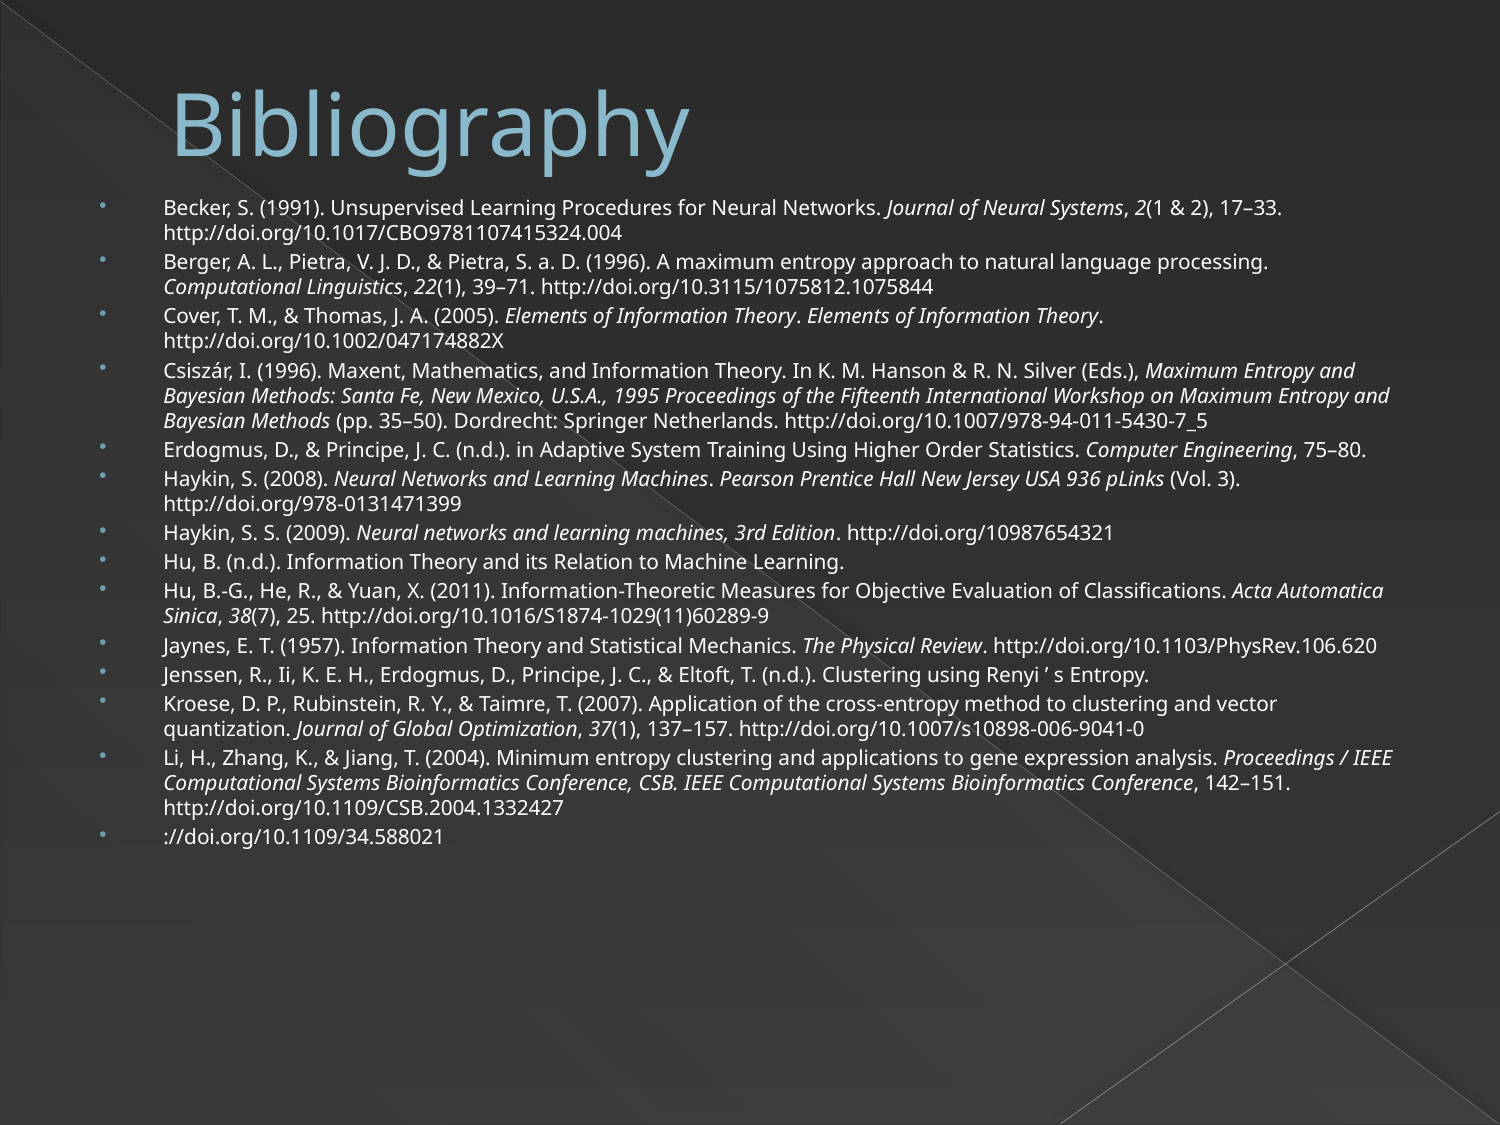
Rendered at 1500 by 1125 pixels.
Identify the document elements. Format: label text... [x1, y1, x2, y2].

title Bibliography [75, 43, 1425, 187]
list Becker, S. (1991). Unsupervised Learning Procedures for Neural Networks. Journal of Neural Systems, 2(1 & 2), 17–33. http://doi.org/10.1017/CBO9781107415324.004 Berger, A. L., Pietra, V. J. D., & Pietra, S. a. D. (1996). A maximum entropy approach to natural language processing. Computational Linguistics, 22(1), 39–71. http://doi.org/10.3115/1075812.1075844 Cover, T. M., & Thomas, J. A. (2005). Elements of Information Theory. Elements of Information Theory. http://doi.org/10.1002/047174882X Csiszár, I. (1996). Maxent, Mathematics, and Information Theory. In K. M. Hanson & R. N. Silver (Eds.), Maximum Entropy and Bayesian Methods: Santa Fe, New Mexico, U.S.A., 1995 Proceedings of the Fifteenth International Workshop on Maximum Entropy and Bayesian Methods (pp. 35–50). Dordrecht: Springer Netherlands. http://doi.org/10.1007/978-94-011-5430-7_5 Erdogmus, D., & Principe, J. C. (n.d.). in Adaptive System Training Using Higher Order Statistics. Computer Engineering, 75–80. Haykin, S. (2008). Neural Networks and Learning Machines. Pearson Prentice Hall New Jersey USA 936 pLinks (Vol. 3). http://doi.org/978-0131471399 Haykin, S. S. (2009). Neural networks and learning machines, 3rd Edition. http://doi.org/10987654321 Hu, B. (n.d.). Information Theory and its Relation to Machine Learning. Hu, B.-G., He, R., & Yuan, X. (2011). Information-Theoretic Measures for Objective Evaluation of Classifications. Acta Automatica Sinica, 38(7), 25. http://doi.org/10.1016/S1874-1029(11)60289-9 Jaynes, E. T. (1957). Information Theory and Statistical Mechanics. The Physical Review. http://doi.org/10.1103/PhysRev.106.620 Jenssen, R., Ii, K. E. H., Erdogmus, D., Principe, J. C., & Eltoft, T. (n.d.). Clustering using Renyi ’ s Entropy. Kroese, D. P., Rubinstein, R. Y., & Taimre, T. (2007). Application of the cross-entropy method to clustering and vector quantization. Journal of Global Optimization, 37(1), 137–157. http://doi.org/10.1007/s10898-006-9041-0 Li, H., Zhang, K., & Jiang, T. (2004). Minimum entropy clustering and applications to gene expression analysis. Proceedings / IEEE Computational Systems Bioinformatics Conference, CSB. IEEE Computational Systems Bioinformatics Conference, 142–151. http://doi.org/10.1109/CSB.2004.1332427 ://doi.org/10.1109/34.588021 [75, 187, 1425, 1059]
